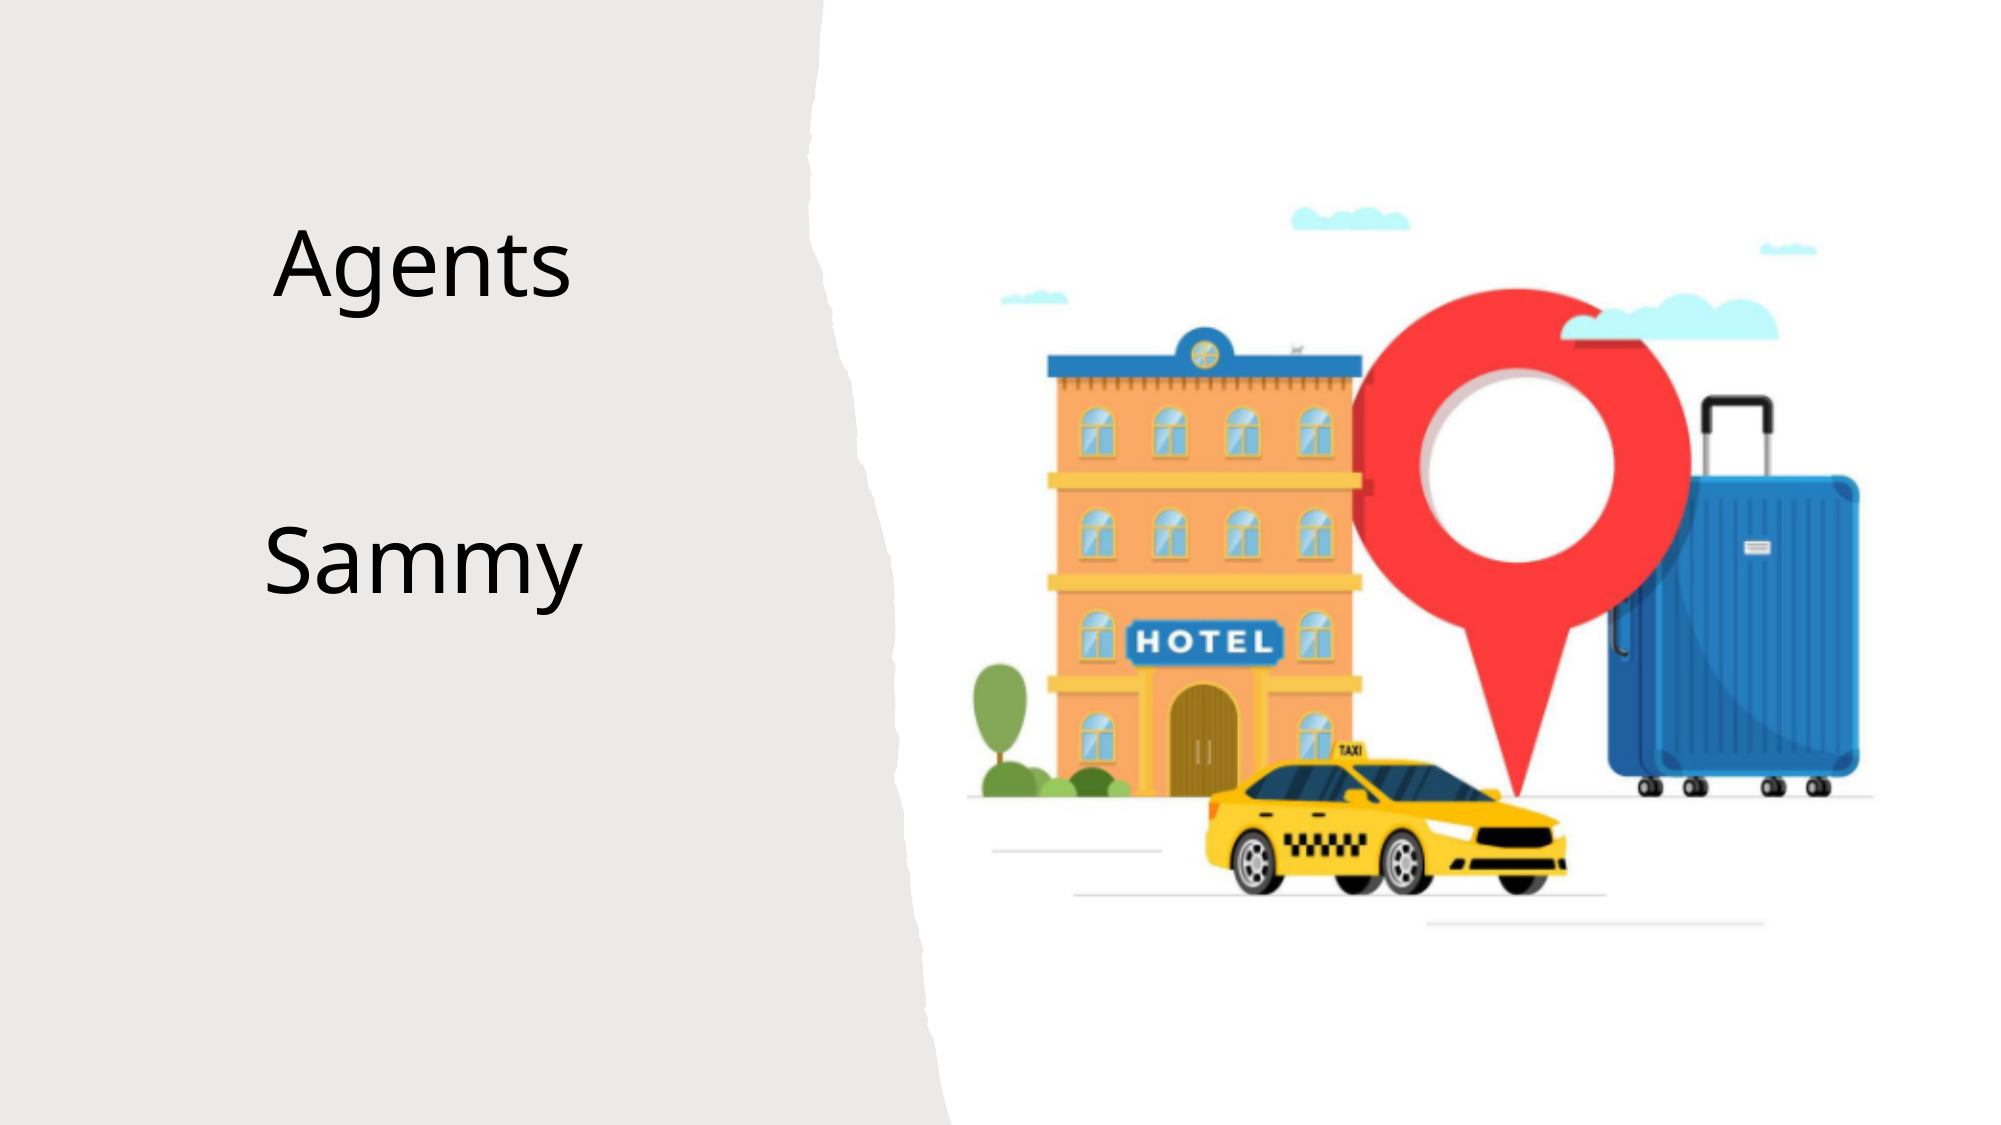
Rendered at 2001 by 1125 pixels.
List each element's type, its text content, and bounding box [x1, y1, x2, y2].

text_box [0, 0, 953, 1125]
title Agents Sammy [126, 162, 721, 622]
picture [967, 118, 1904, 1002]
text_box [809, 0, 2000, 1125]
